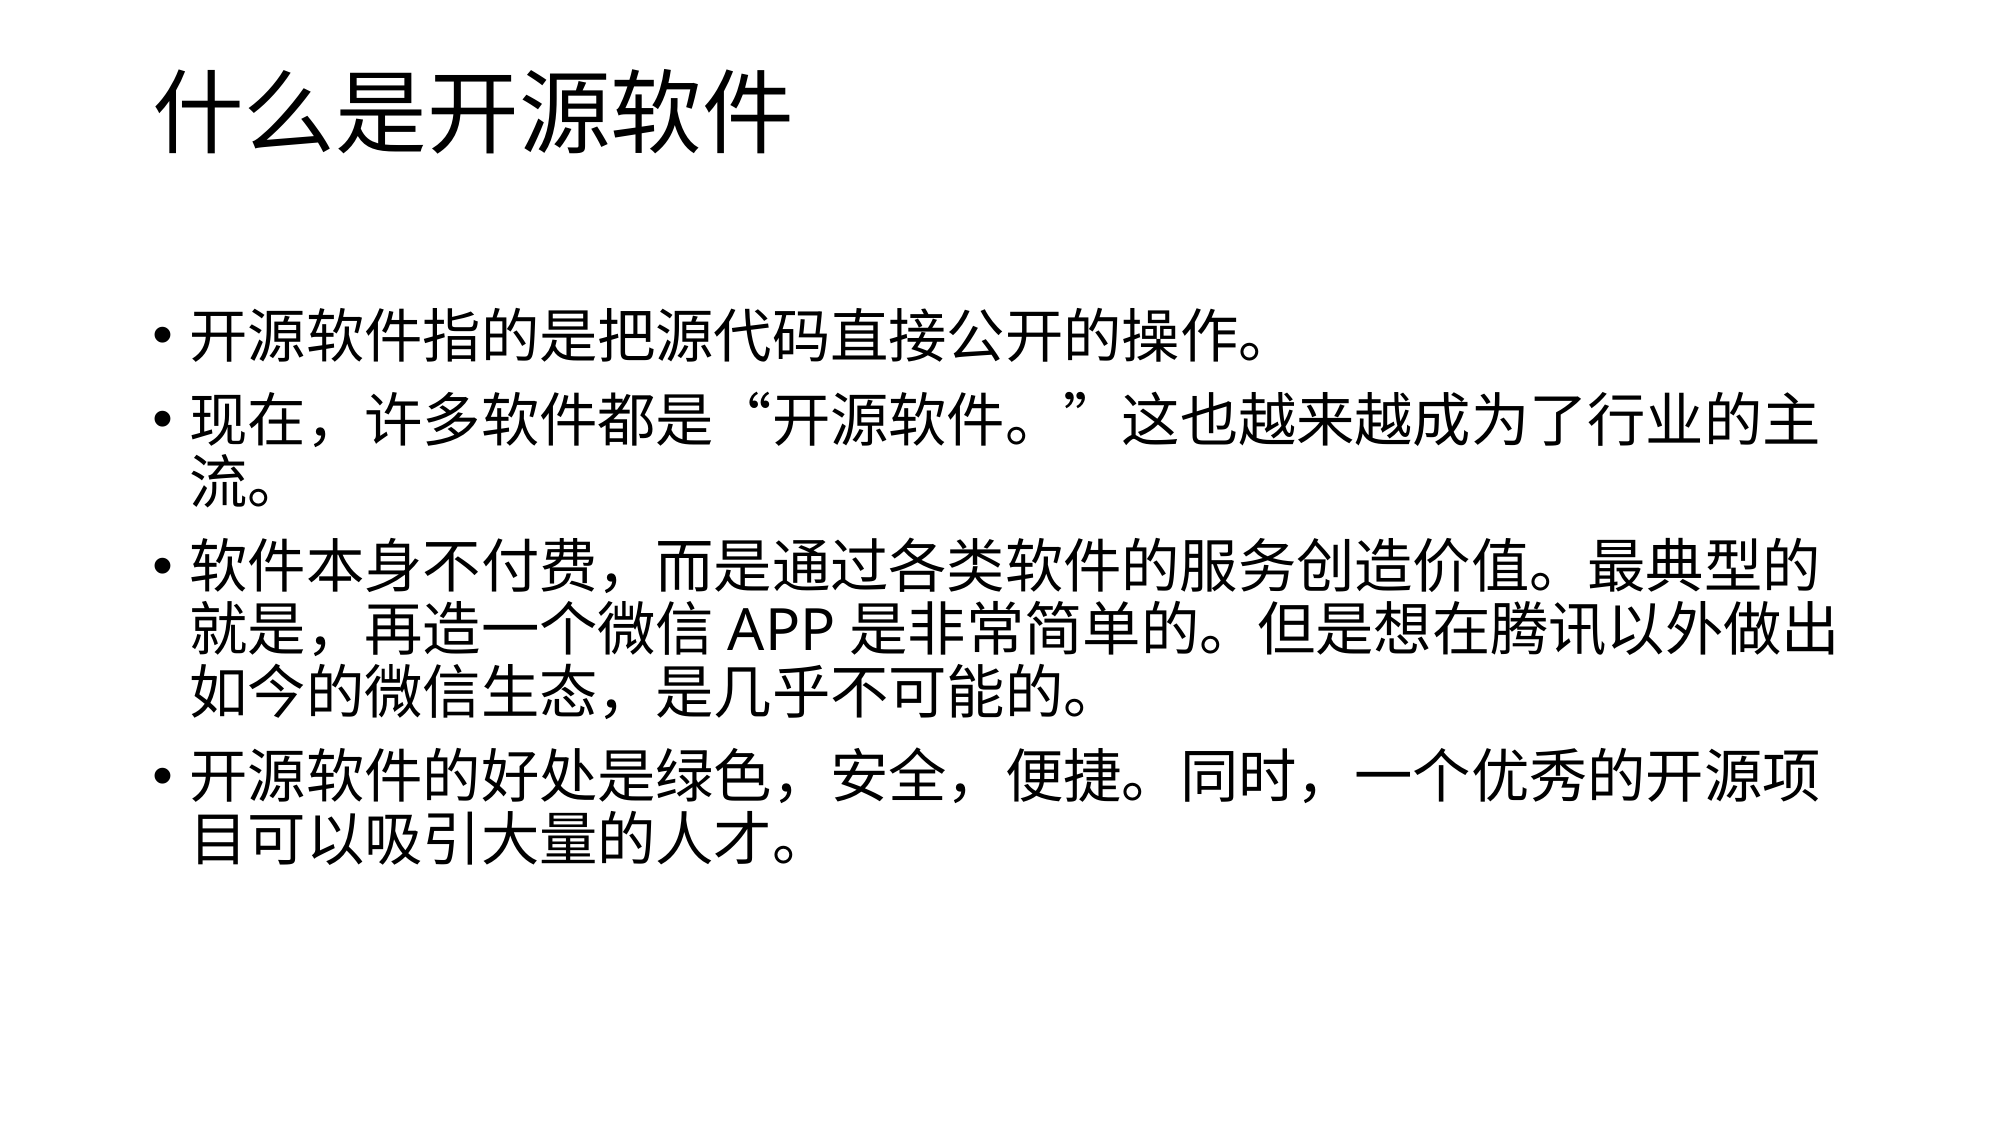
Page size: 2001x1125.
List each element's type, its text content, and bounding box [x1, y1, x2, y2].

title 什么是开源软件 [137, 59, 1863, 278]
list 开源软件指的是把源代码直接公开的操作。 现在，许多软件都是“开源软件。”这也越来越成为了行业的主流。 软件本身不付费，而是通过各类软件的服务创造价值。最典型的就是，再造一个微信APP是非常简单的。但是想在腾讯以外做出如今的微信生态，是几乎不可能的。 开源软件的好处是绿色，安全，便捷。同时，一个优秀的开源项目可以吸引大量的人才。 [137, 299, 1863, 1014]
